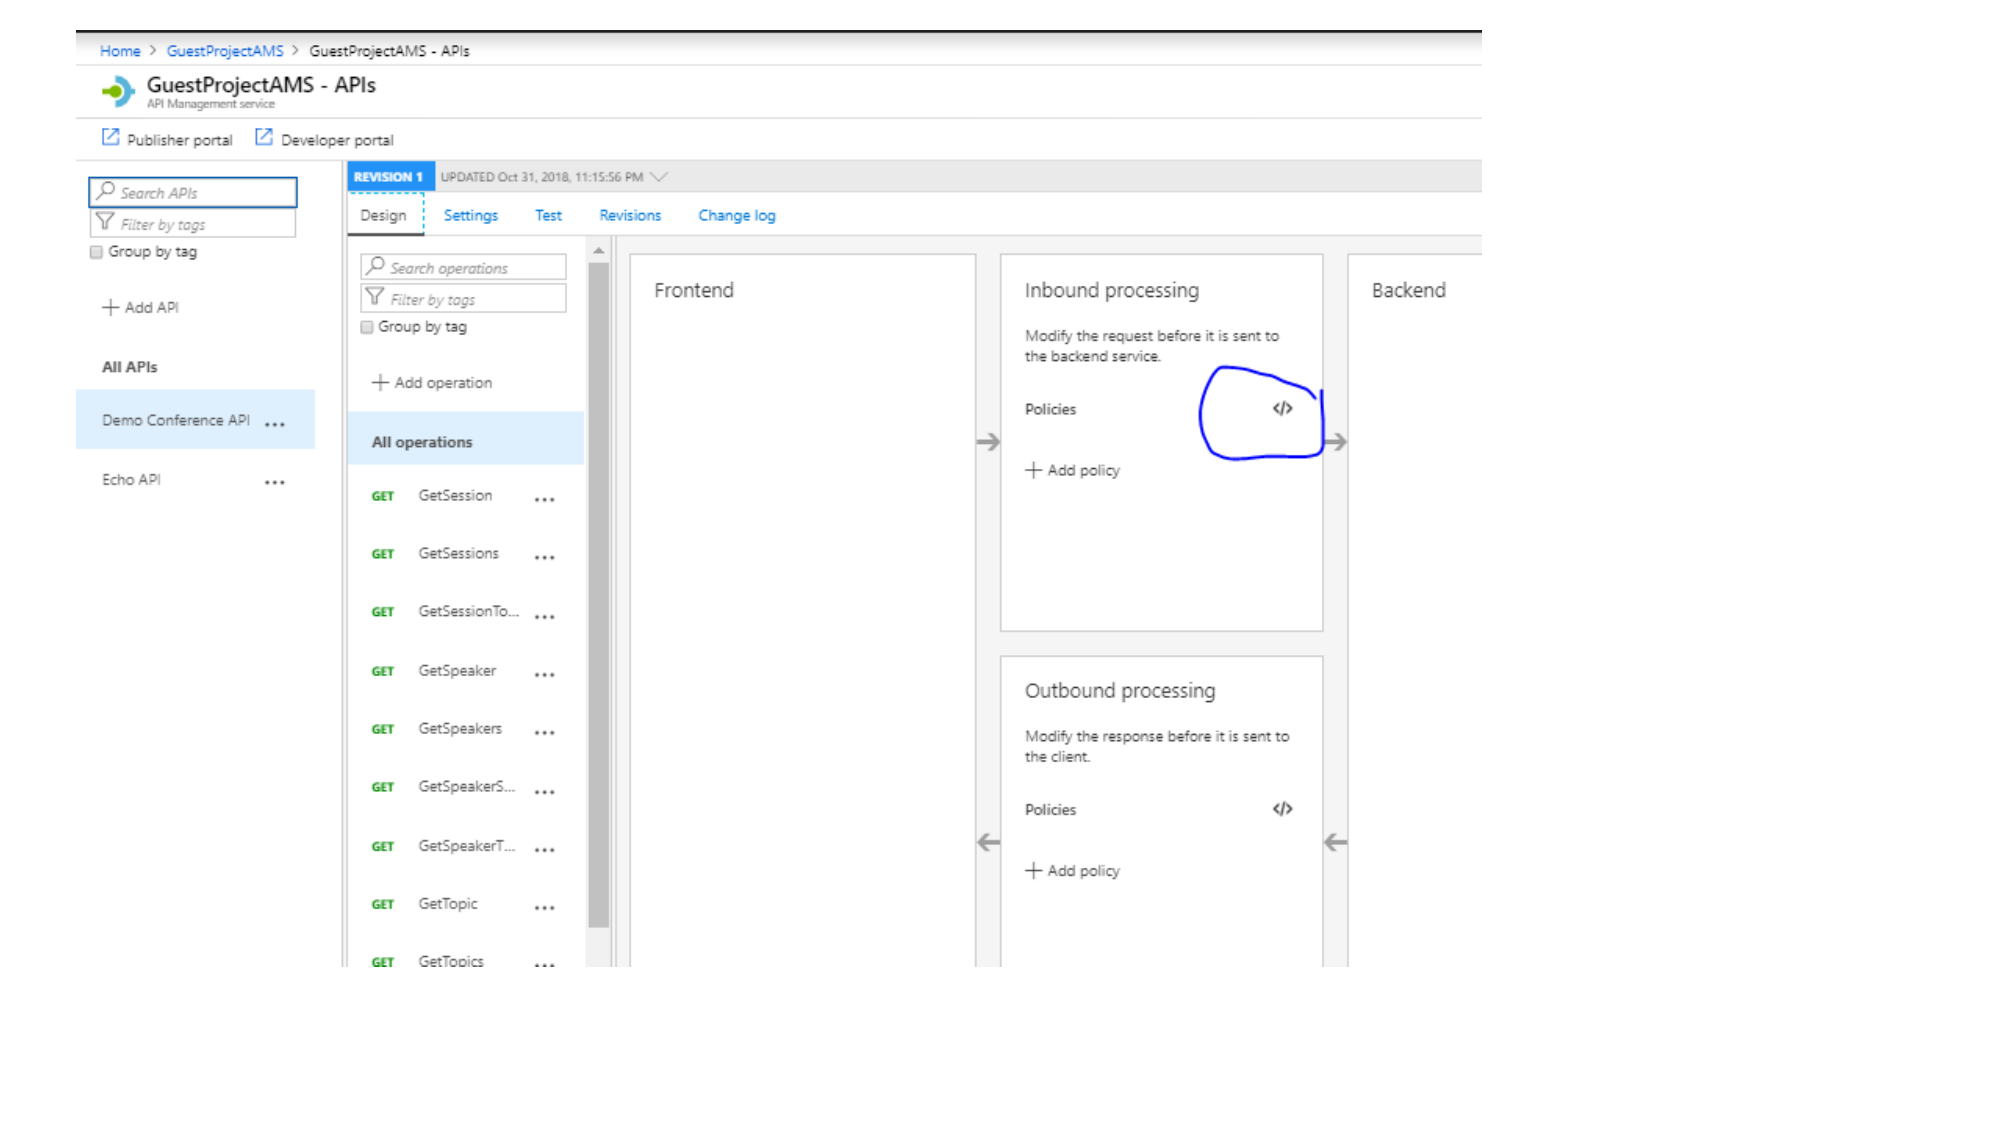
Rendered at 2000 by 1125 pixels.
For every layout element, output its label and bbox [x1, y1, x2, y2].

picture [76, 30, 1482, 967]
